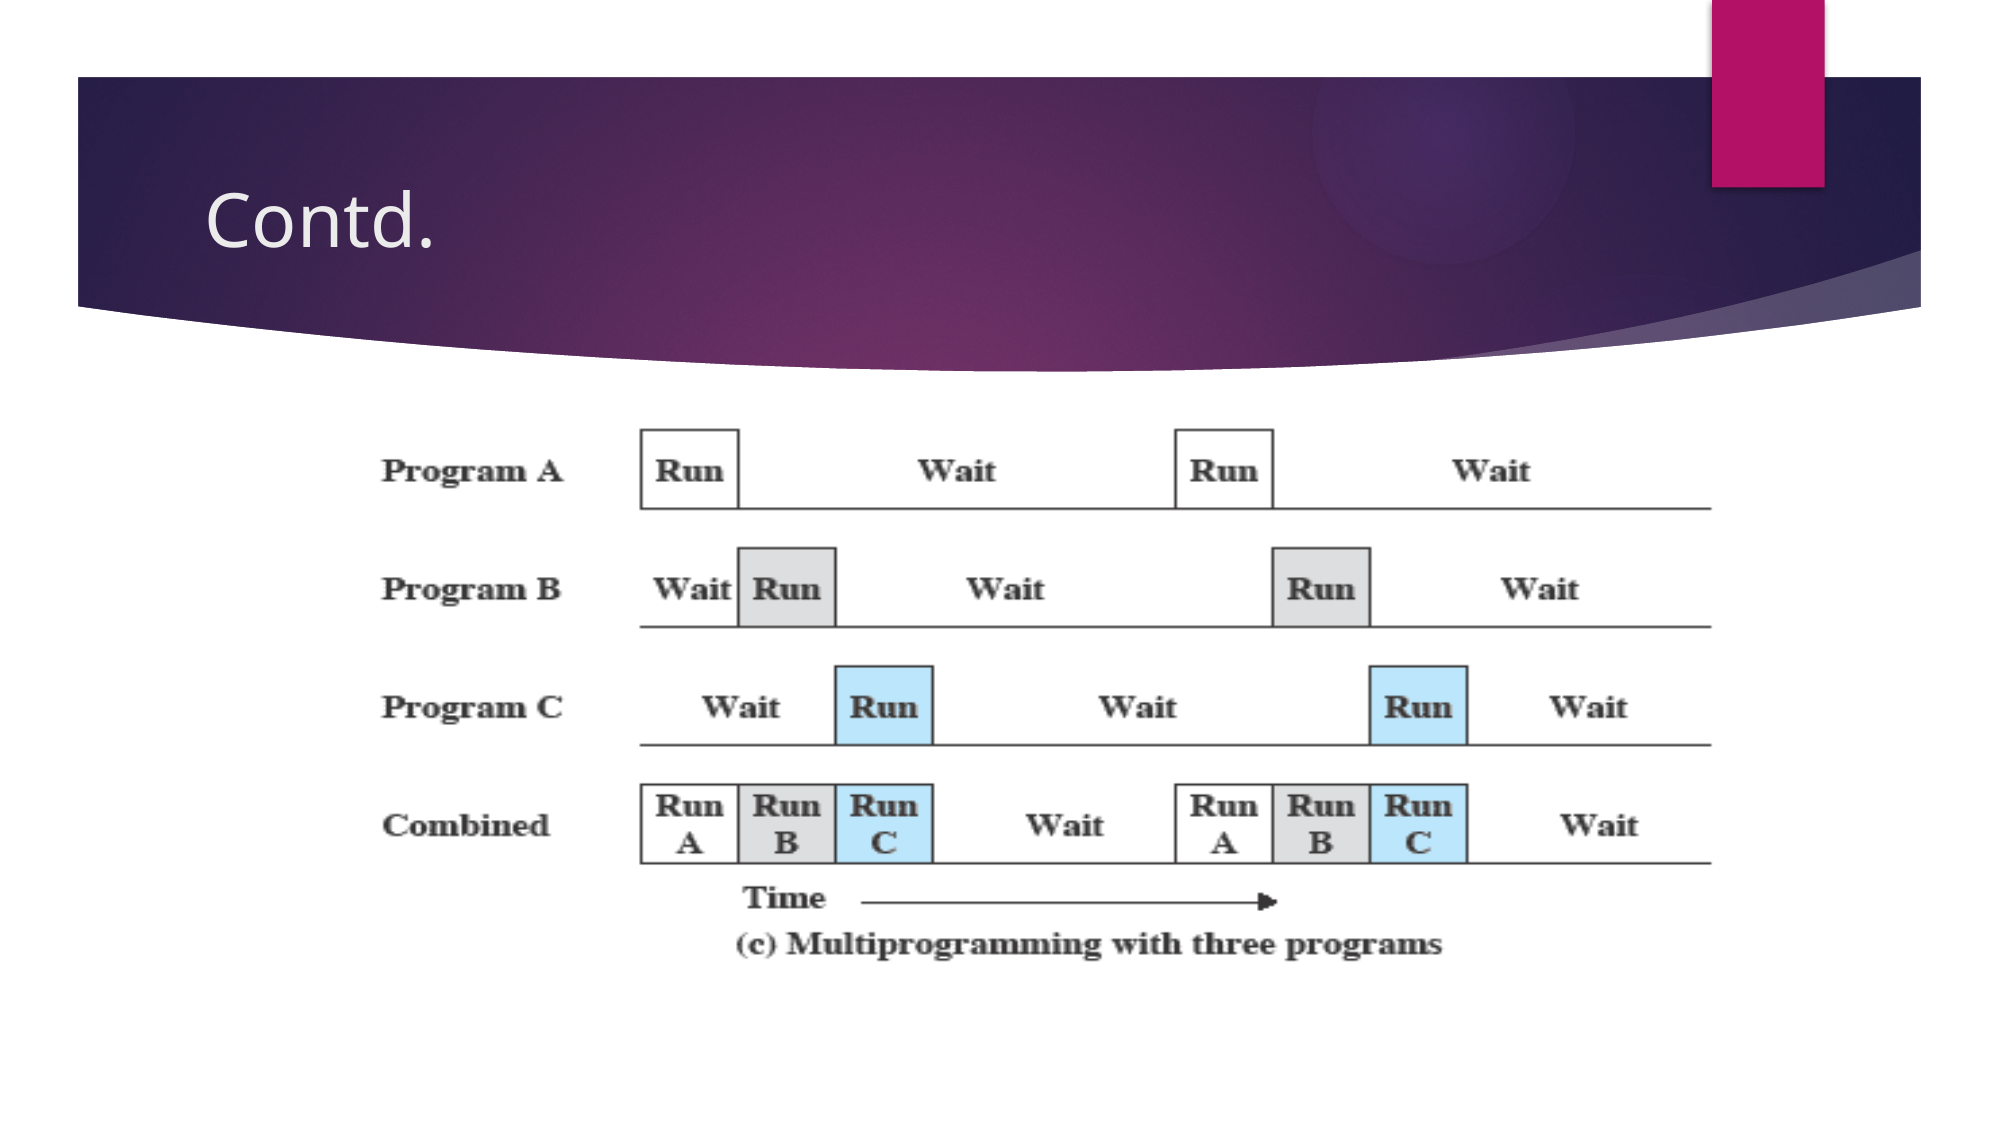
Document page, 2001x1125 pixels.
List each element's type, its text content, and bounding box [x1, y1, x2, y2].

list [333, 401, 1777, 992]
title Contd. [189, 159, 1627, 276]
